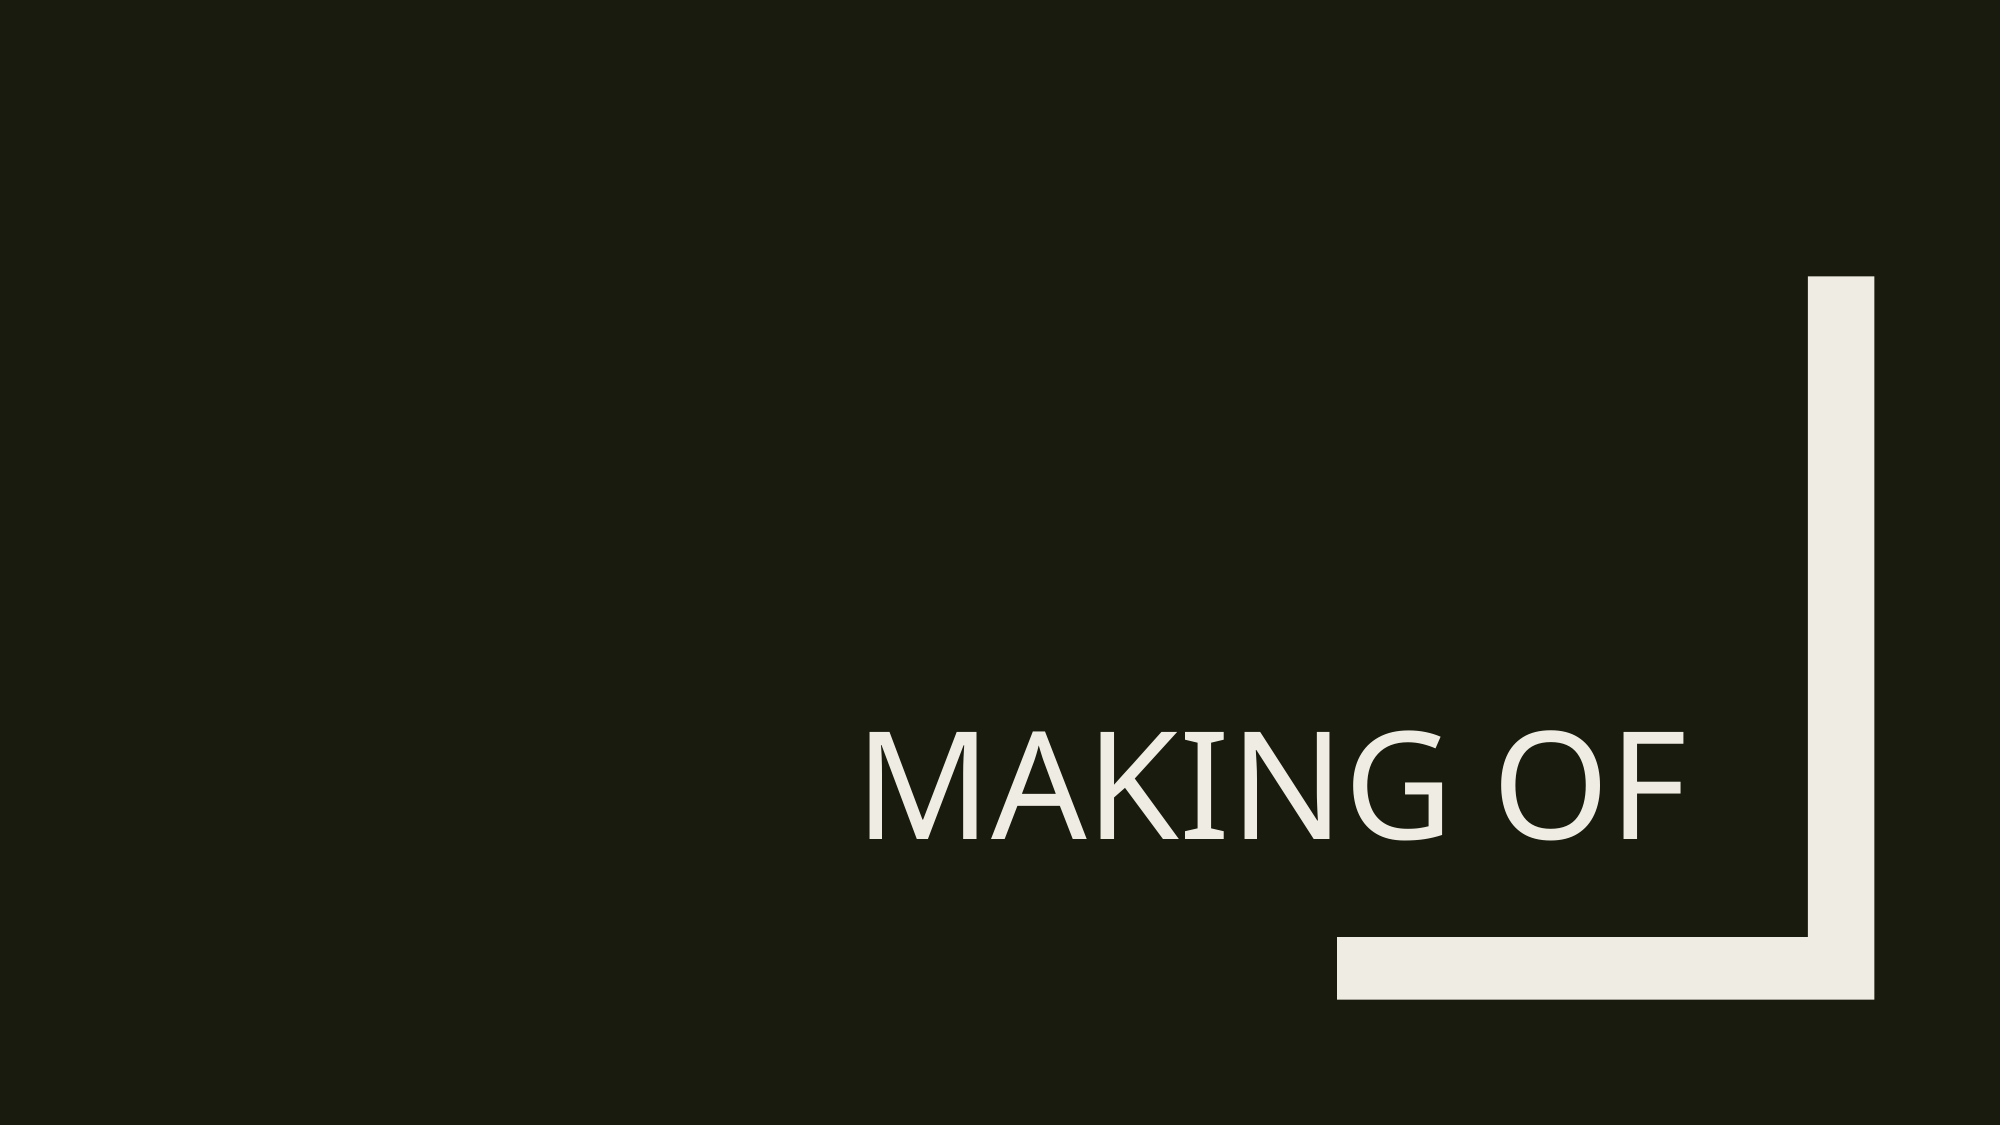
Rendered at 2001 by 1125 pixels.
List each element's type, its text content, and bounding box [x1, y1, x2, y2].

title MAKING OF [125, 411, 1703, 880]
